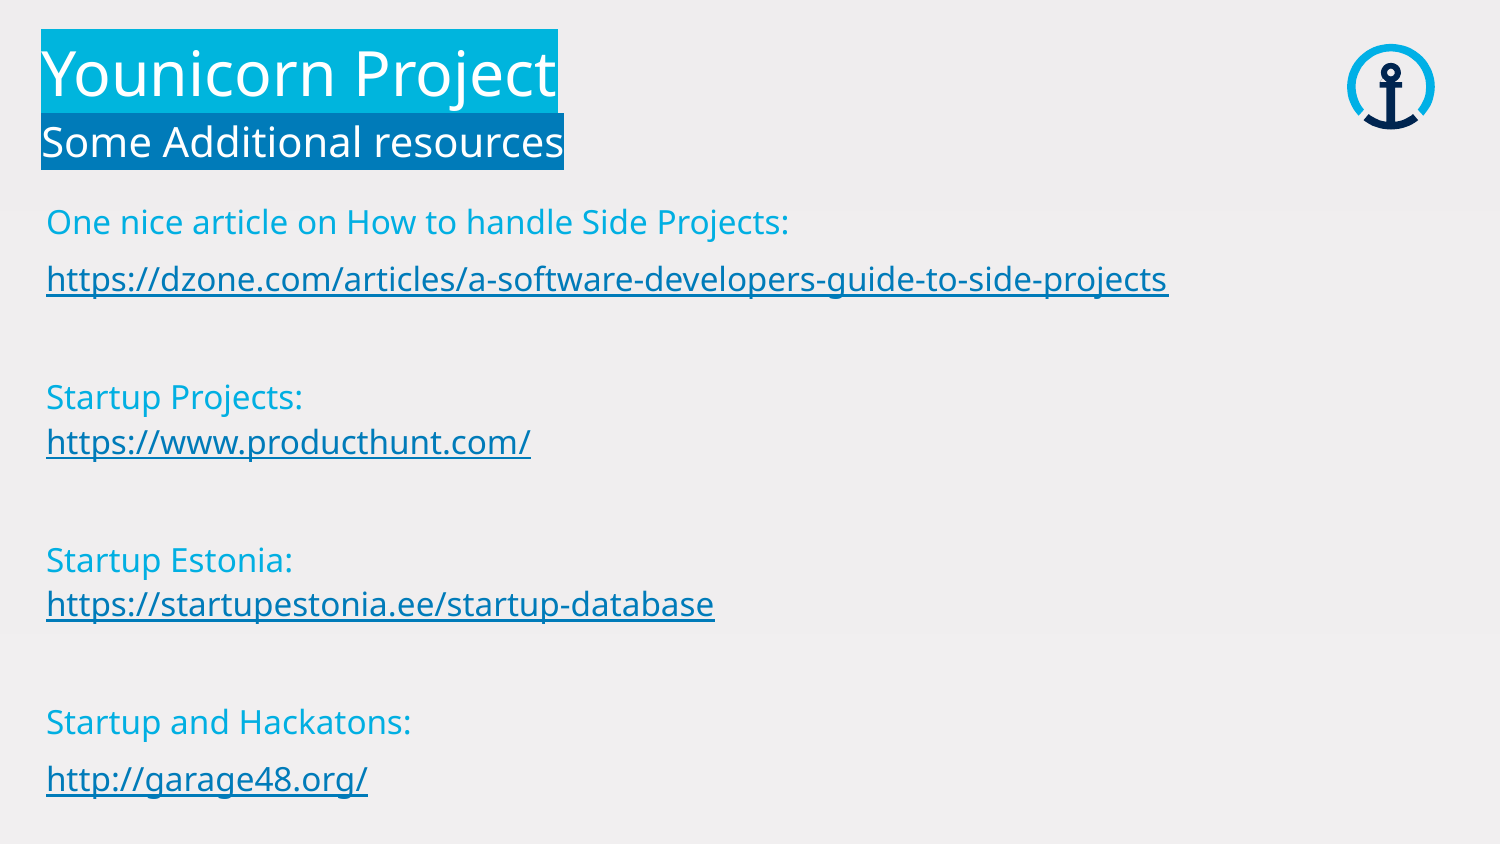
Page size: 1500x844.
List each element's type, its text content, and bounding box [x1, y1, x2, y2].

text_box One nice article on How to handle Side Projects: https://dzone.com/articles/a-software-developers-guide-to-side-projects Startup Projects: https://www.producthunt.com/ Startup Estonia: https://startupestonia.ee/startup-database Startup and Hackatons: http://garage48.org/ [45, 197, 1272, 812]
title Younicorn Project Some Additional resources [41, 22, 999, 189]
